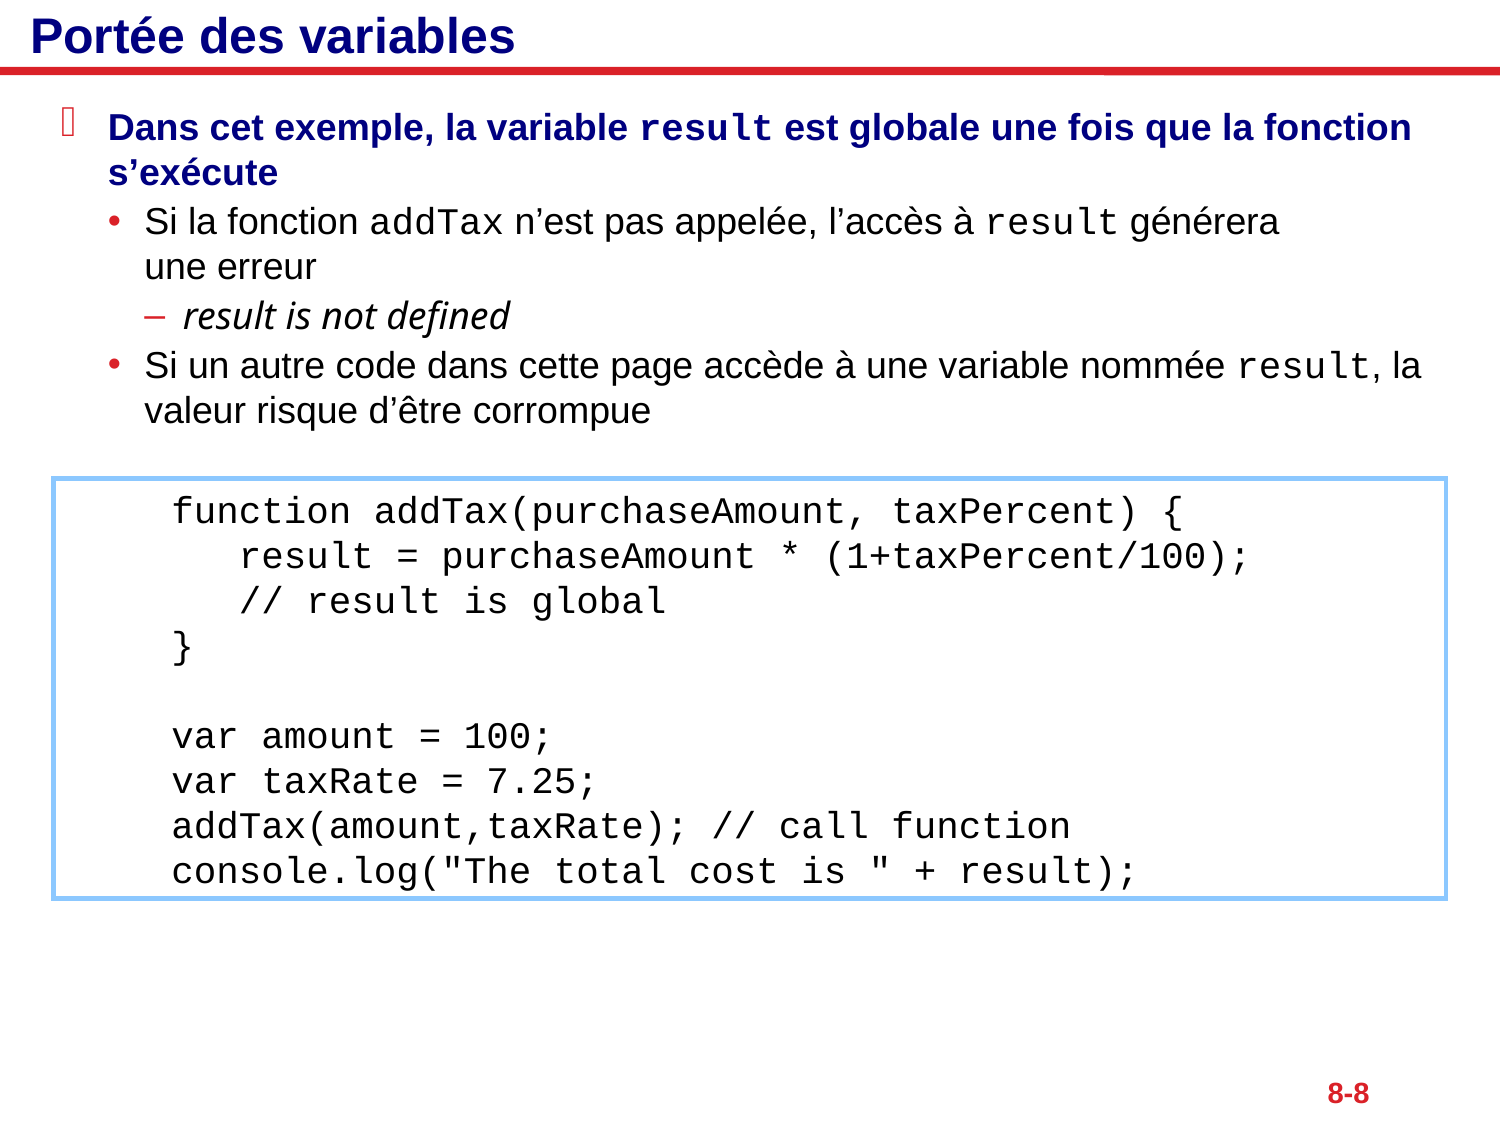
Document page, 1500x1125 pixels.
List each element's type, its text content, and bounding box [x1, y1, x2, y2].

text_box function addTax(purchaseAmount, taxPercent) { result = purchaseAmount * (1+taxPercent/100); // result is global } var amount = 100; var taxRate = 7.25; addTax(amount,taxRate); // call function console.log("The total cost is " + result); [53, 478, 1447, 899]
list Dans cet exemple, la variable result est globale une fois que la fonction s’exécute Si la fonction addTax n’est pas appelée, l’accès à result générera une erreur result is not defined Si un autre code dans cette page accède à une variable nommée result, la valeur risque d’être corrompue [45, 95, 1457, 442]
title Portée des variables [0, 0, 1500, 66]
